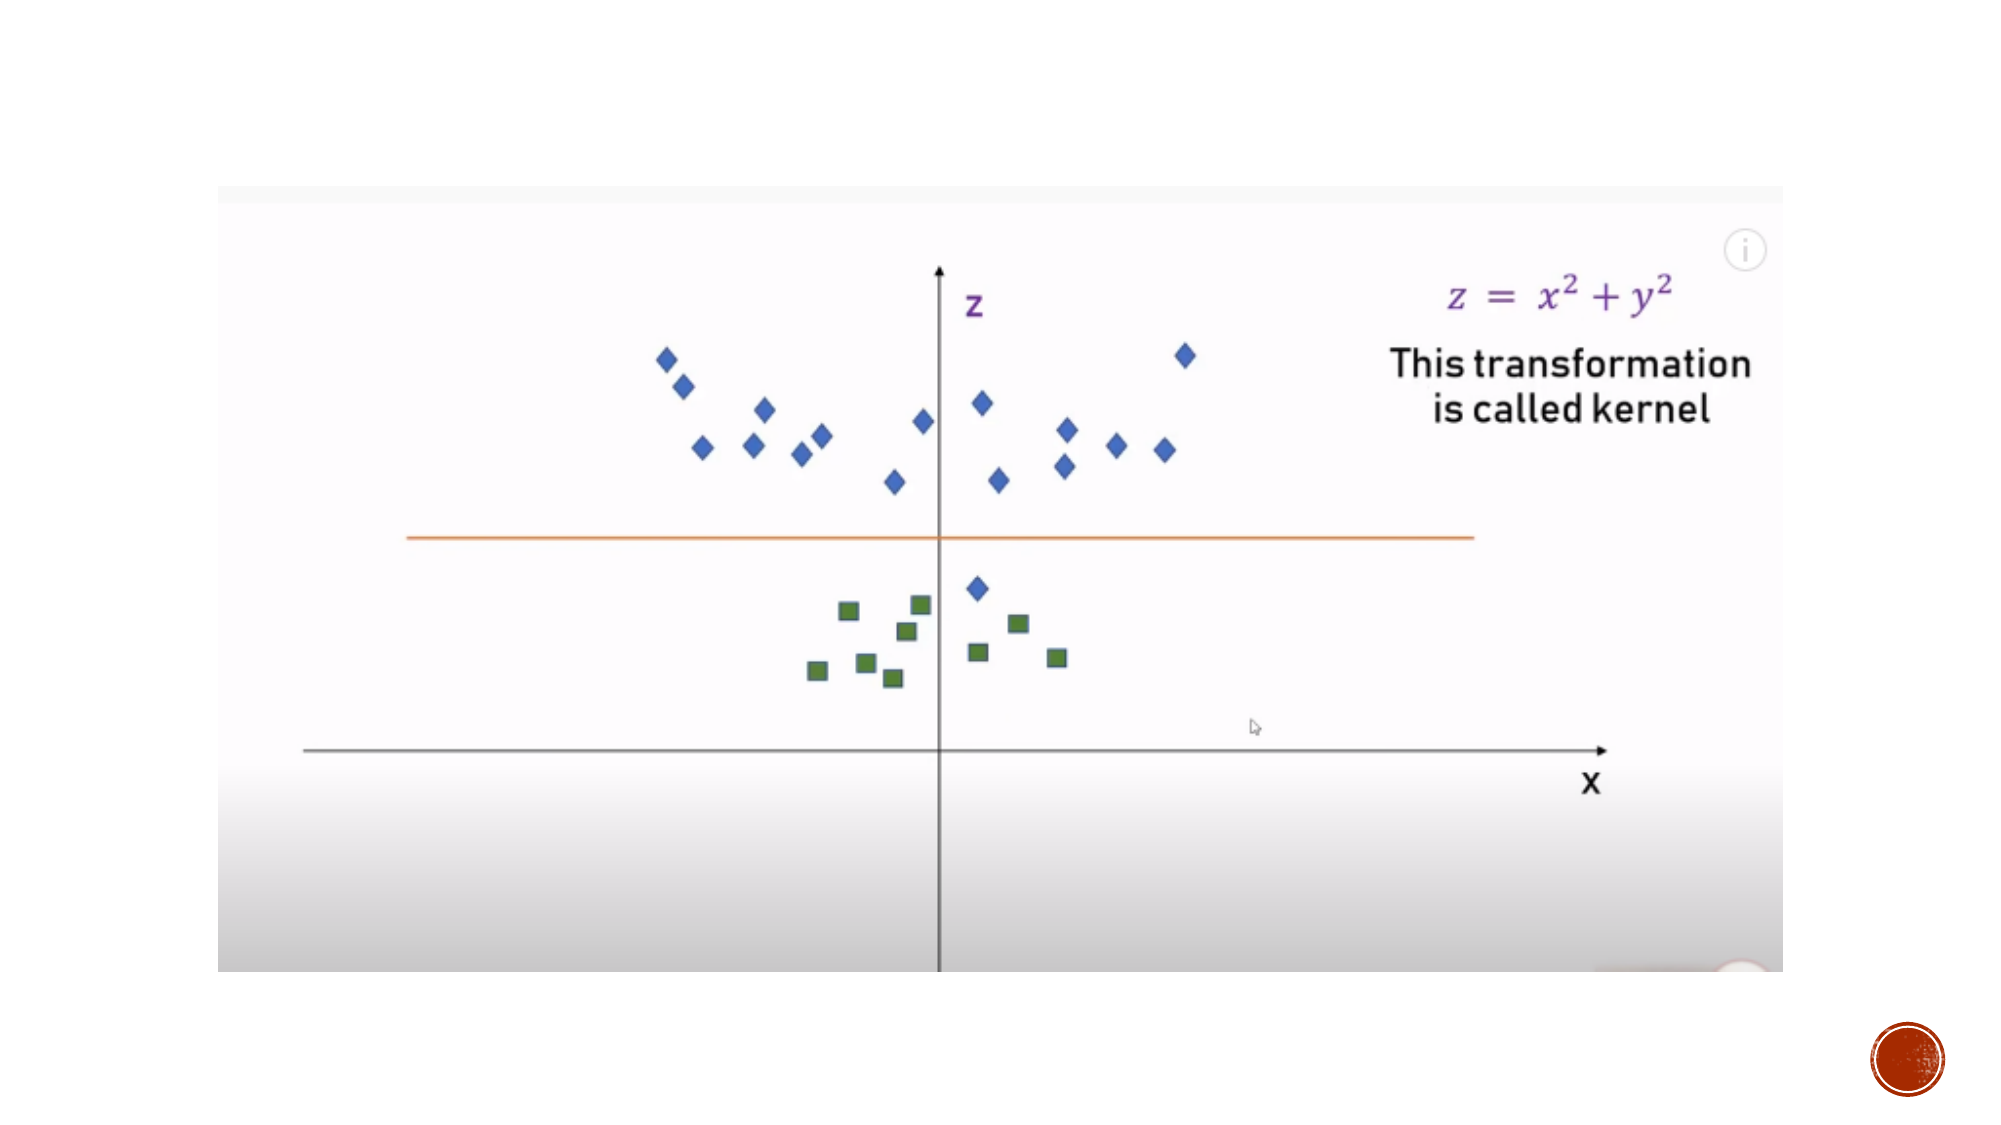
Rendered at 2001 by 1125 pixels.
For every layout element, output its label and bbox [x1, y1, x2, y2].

list [222, 189, 1781, 969]
